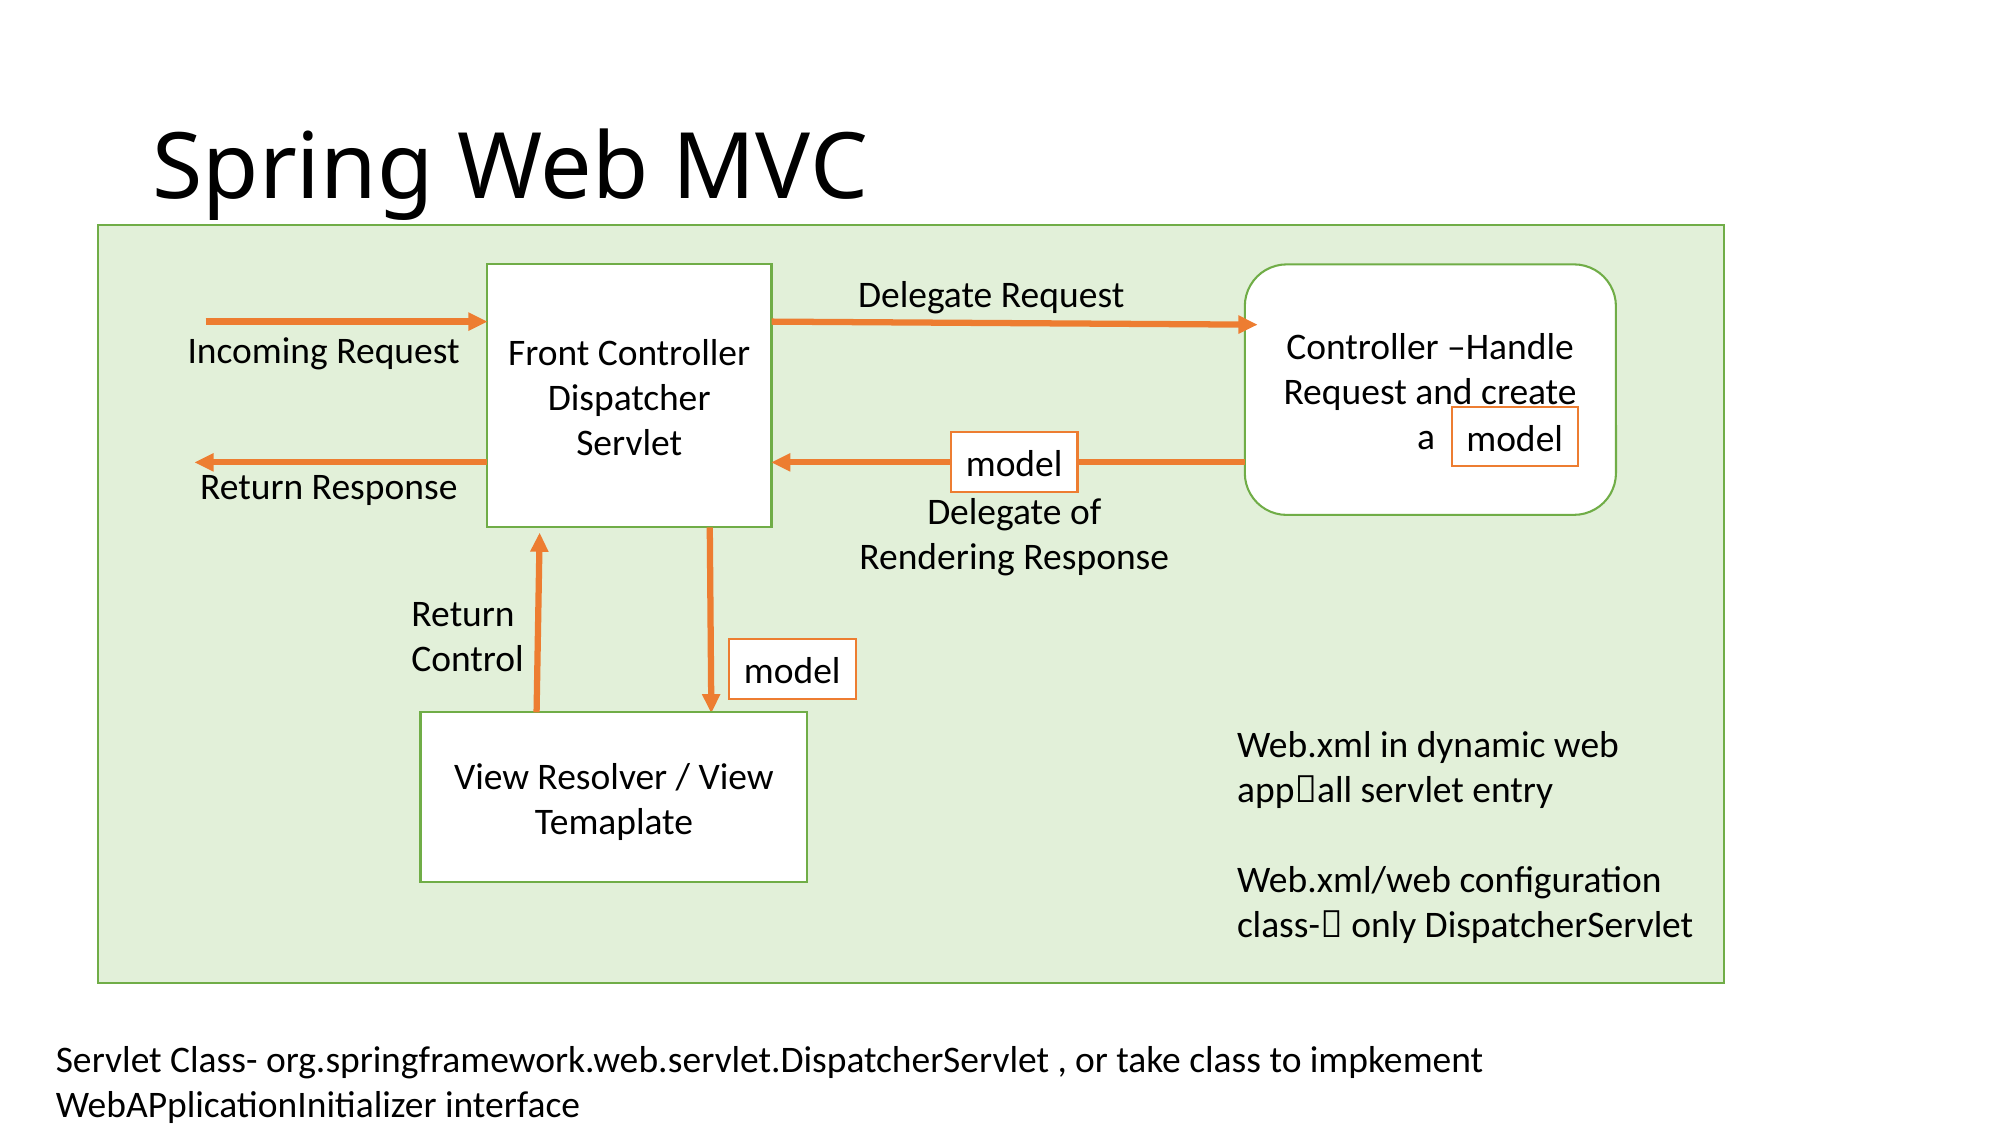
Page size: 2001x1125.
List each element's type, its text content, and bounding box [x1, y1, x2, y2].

text_box Return Control [540, 581, 550, 687]
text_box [536, 532, 540, 713]
text_box model [950, 431, 1079, 462]
text_box Controller –Handle Request and create a [1243, 263, 1618, 516]
text_box Web.xml in dynamic web appall servlet entry Web.xml/web configuration class- only DispatcherServlet [1222, 712, 1755, 952]
text_box Return Response [185, 454, 473, 515]
text_box model [1451, 406, 1579, 467]
text_box Delegate of Rendering Response [841, 479, 1188, 630]
text_box [97, 224, 1725, 984]
title Spring Web MVC [137, 59, 1863, 278]
text_box Incoming Request [172, 319, 475, 379]
text_box model [950, 463, 1079, 493]
text_box Front Controller Dispatcher Servlet [486, 263, 773, 528]
text_box model [728, 638, 857, 700]
text_box Return Control [396, 581, 536, 687]
text_box Delegate Request [843, 262, 1140, 321]
text_box Servlet Class- org.springframework.web.servlet.DispatcherServlet , or take class to impkement WebAPplicationInitializer interface [41, 1027, 1776, 1125]
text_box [771, 321, 1258, 325]
text_box View Resolver / View Temaplate [419, 711, 808, 883]
